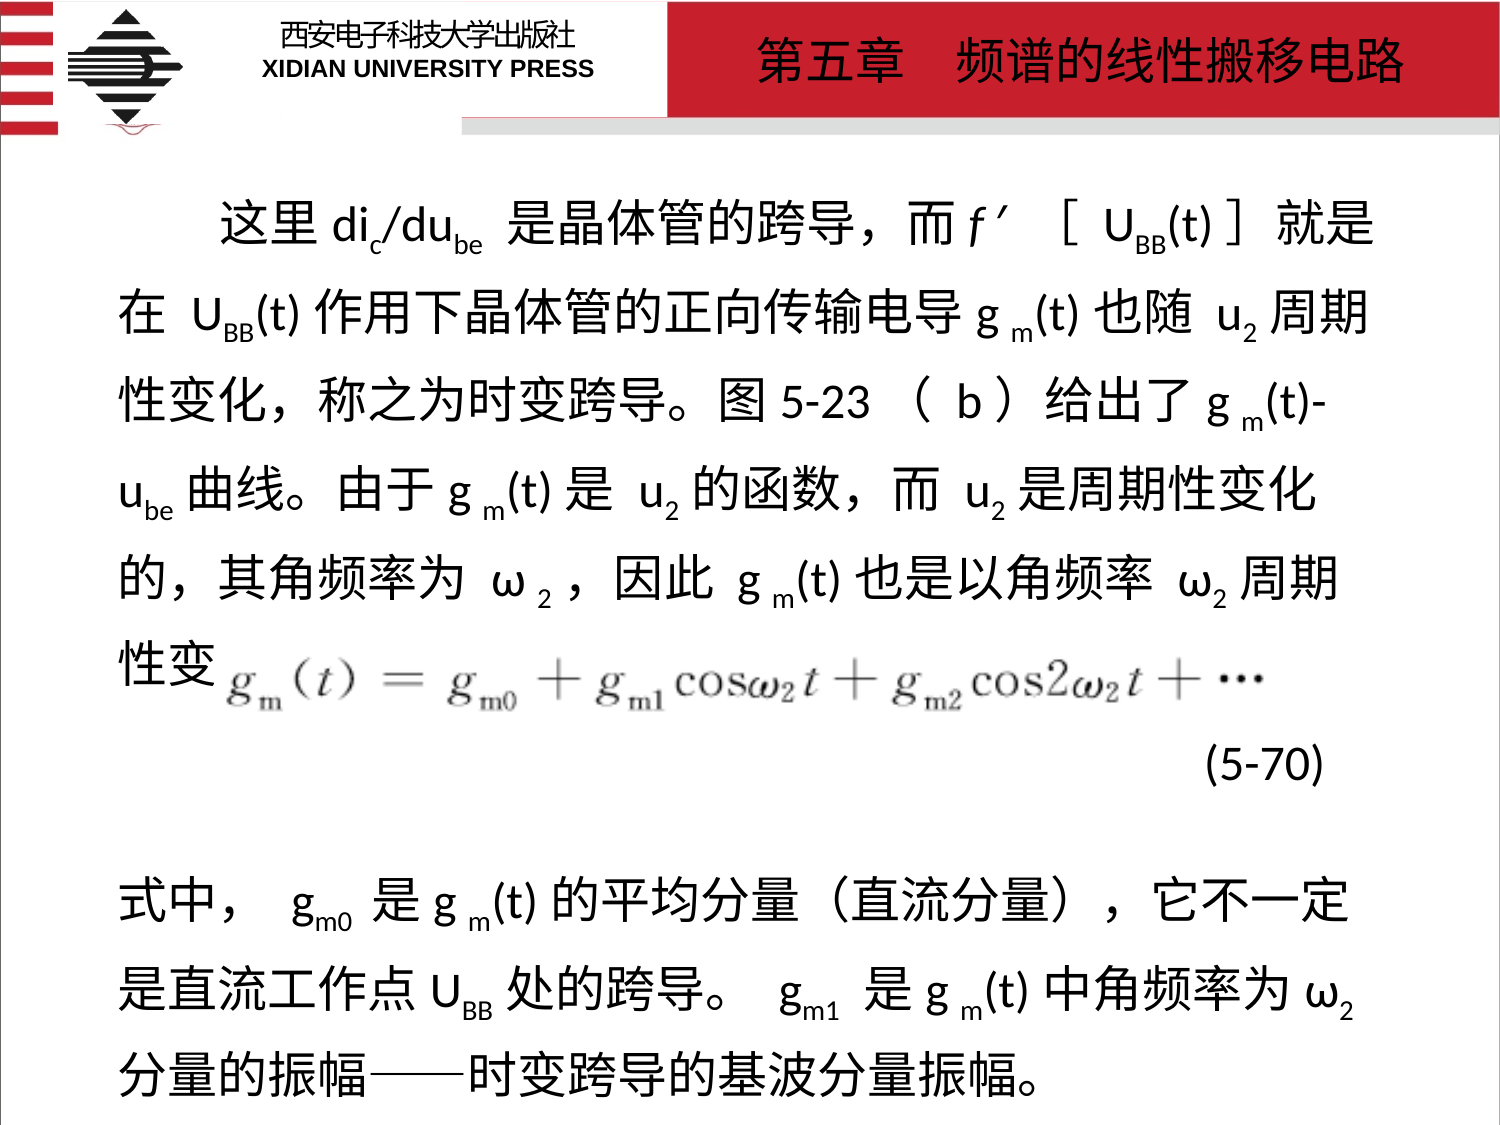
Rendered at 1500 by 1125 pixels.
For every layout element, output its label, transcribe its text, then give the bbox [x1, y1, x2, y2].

title 这里dic/dube 是晶体管的跨导，而f ′ ［ UBB(t)］就是在 UBB(t)作用下晶体管的正向传输电导g m(t)也随 u2周期性变化，称之为时变跨导。图5-23（ b）给出了g m(t)-ube曲线。由于g m(t)是 u2的函数，而 u2是周期性变化的，其角频率为 ω 2，因此 g m(t)也是以角频率 ω2周期性变化的函数，用傅立叶级数展开，可得 式中， gm0 是g m(t)的平均分量（直流分量），它不一定是直流工作点UBB处的跨导。 gm1 是g m(t)中角频率为ω2分量的振幅——时变跨导的基波分量振幅。 [103, 163, 1397, 1019]
text_box (5-70) [1189, 722, 1341, 798]
picture [0, 1, 1500, 1125]
